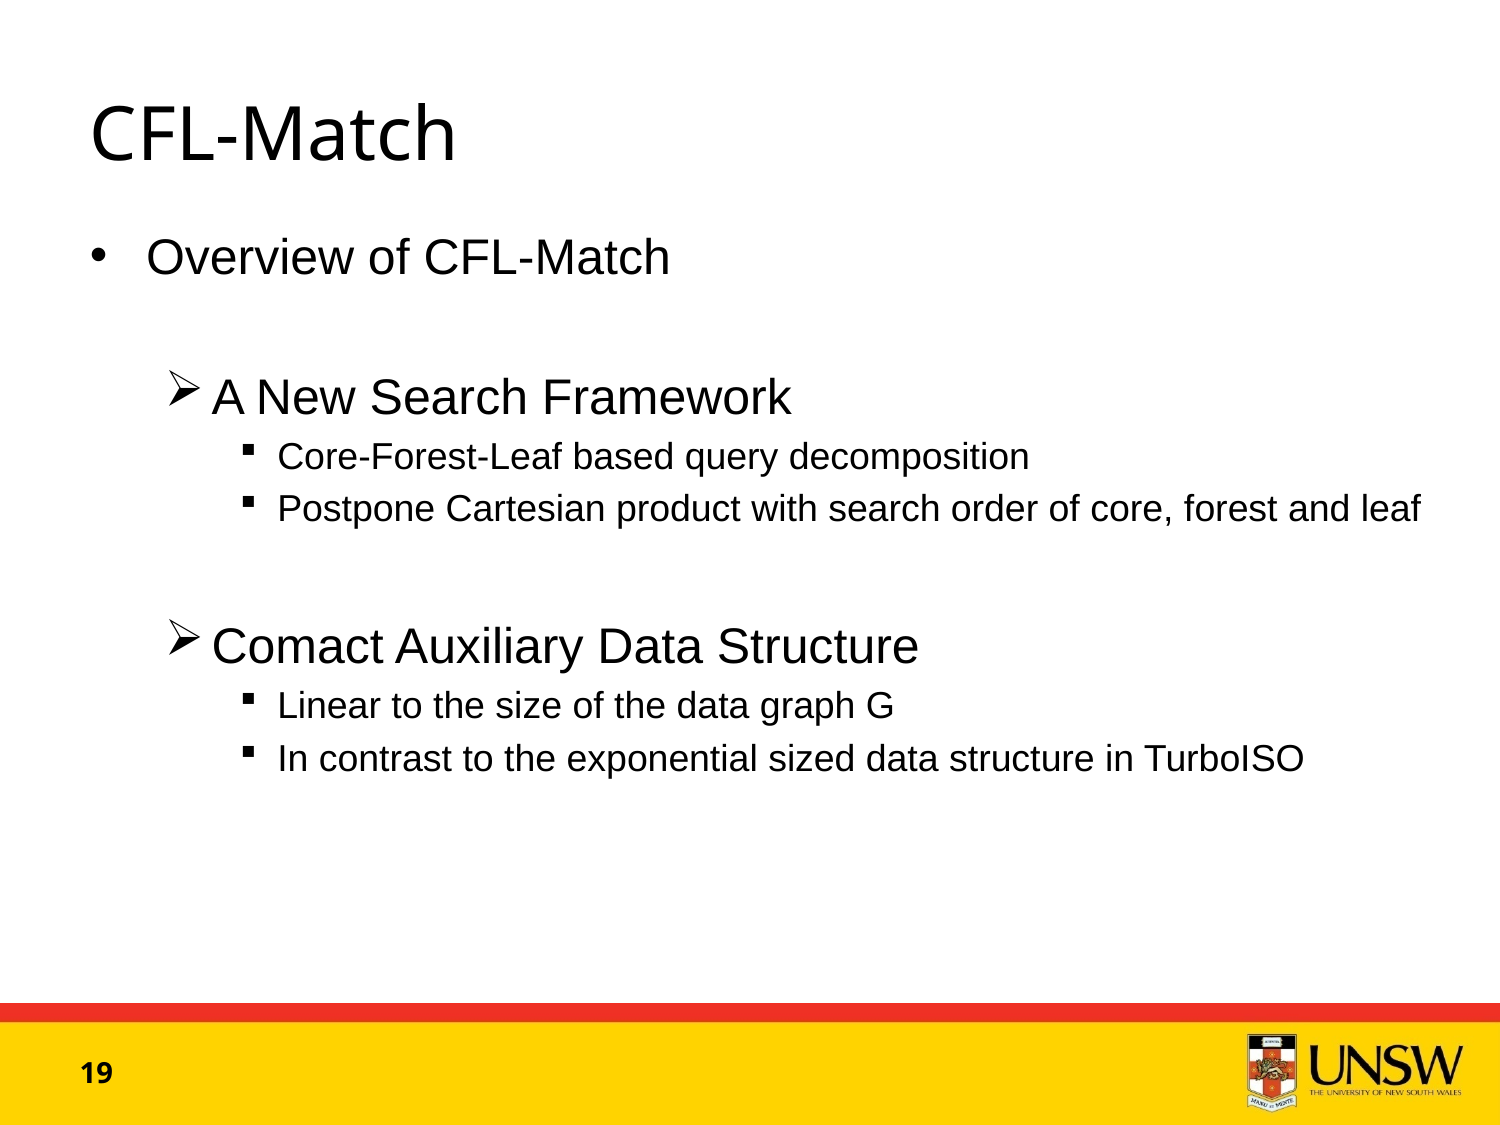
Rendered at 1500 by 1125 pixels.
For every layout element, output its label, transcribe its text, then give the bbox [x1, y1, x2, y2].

list Overview of CFL-Match A New Search Framework Core-Forest-Leaf based query decomposition Postpone Cartesian product with search order of core, forest and leaf Comact Auxiliary Data Structure Linear to the size of the data graph G In contrast to the exponential sized data structure in TurboISO [75, 217, 1500, 973]
title CFL-Match [74, 77, 1426, 209]
picture [0, 1003, 1500, 1125]
